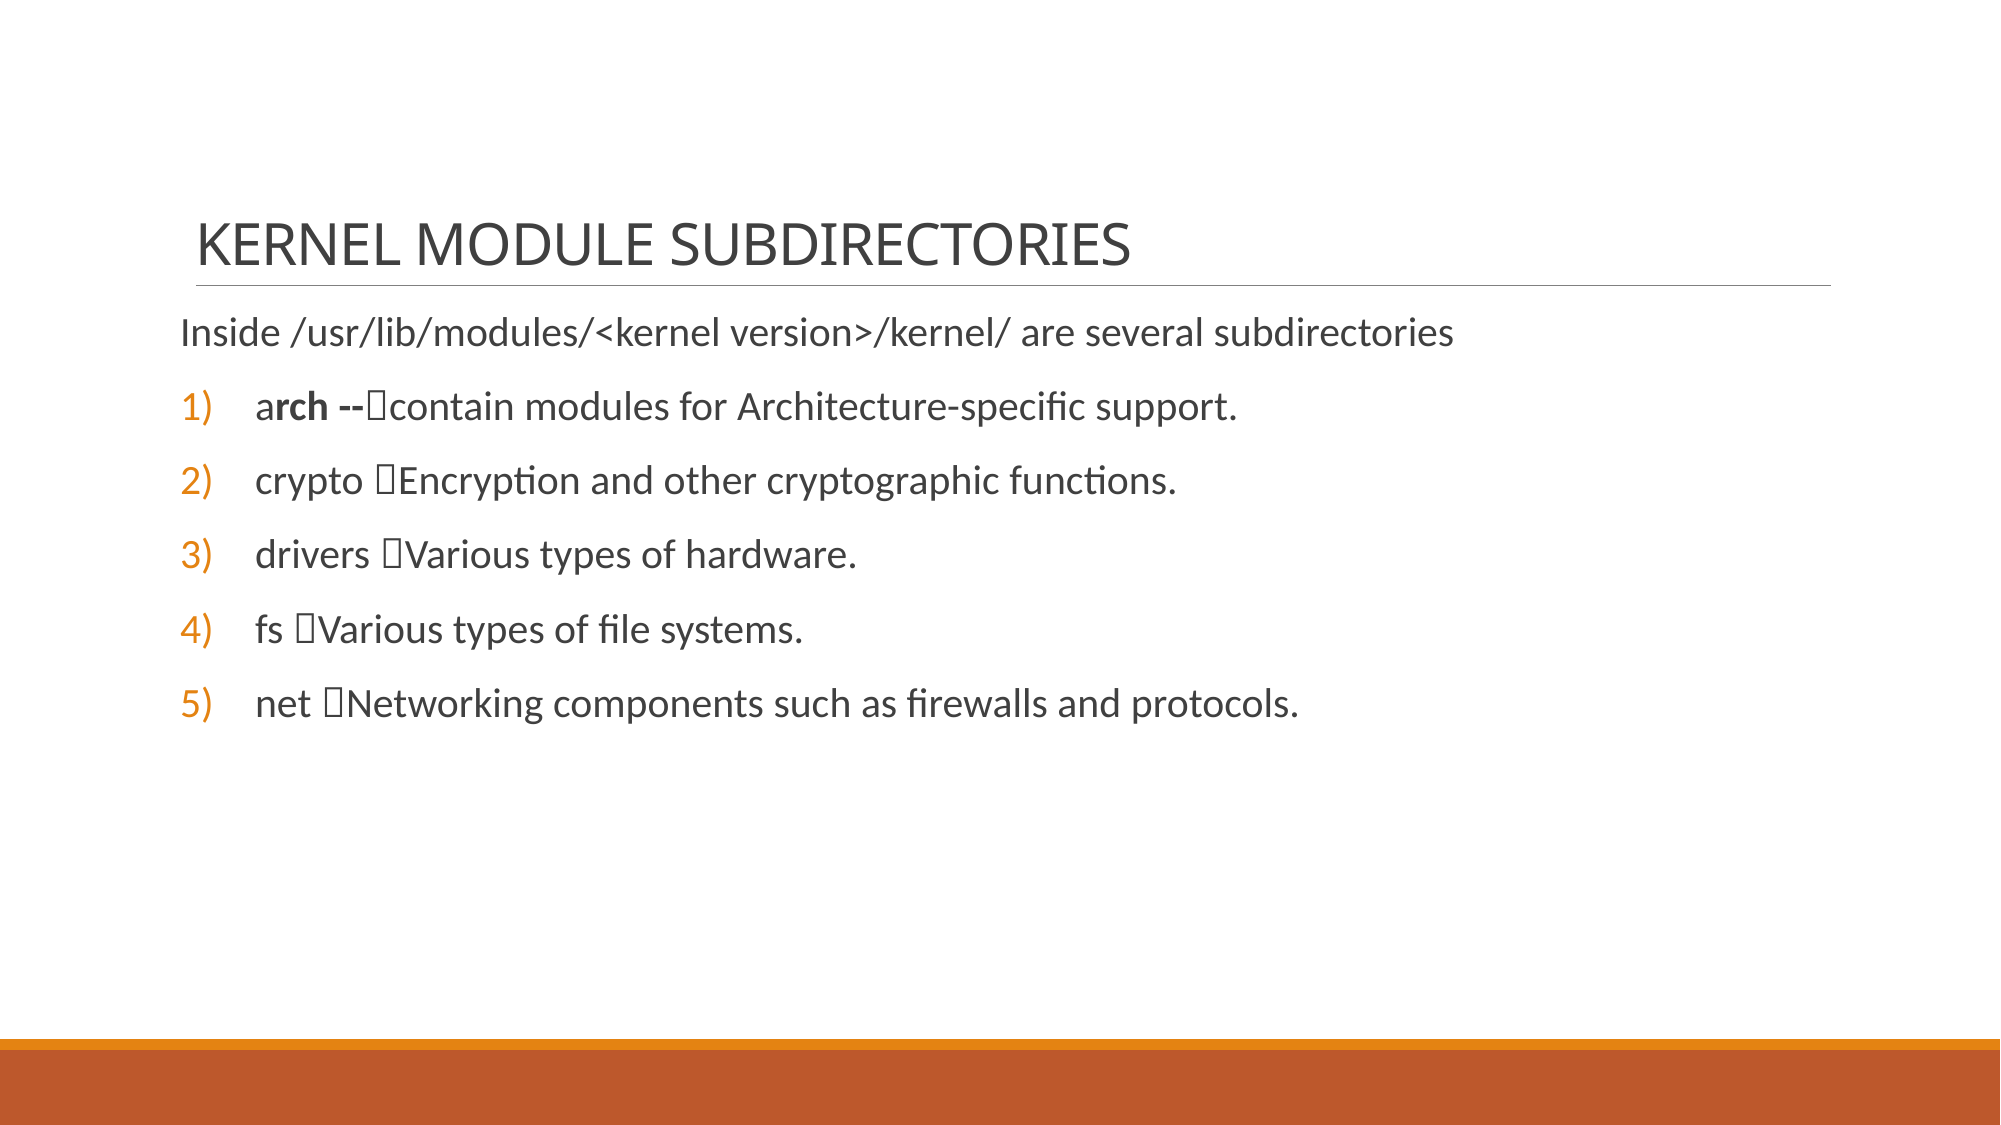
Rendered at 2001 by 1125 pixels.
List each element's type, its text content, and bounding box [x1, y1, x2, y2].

list Inside /usr/lib/modules/<kernel version>/kernel/ are several subdirectories arch --contain modules for Architecture-specific support. crypto Encryption and other cryptographic functions. drivers Various types of hardware. fs Various types of file systems. net Networking components such as firewalls and protocols. [180, 302, 1830, 963]
title KERNEL MODULE SUBDIRECTORIES [180, 47, 1830, 285]
